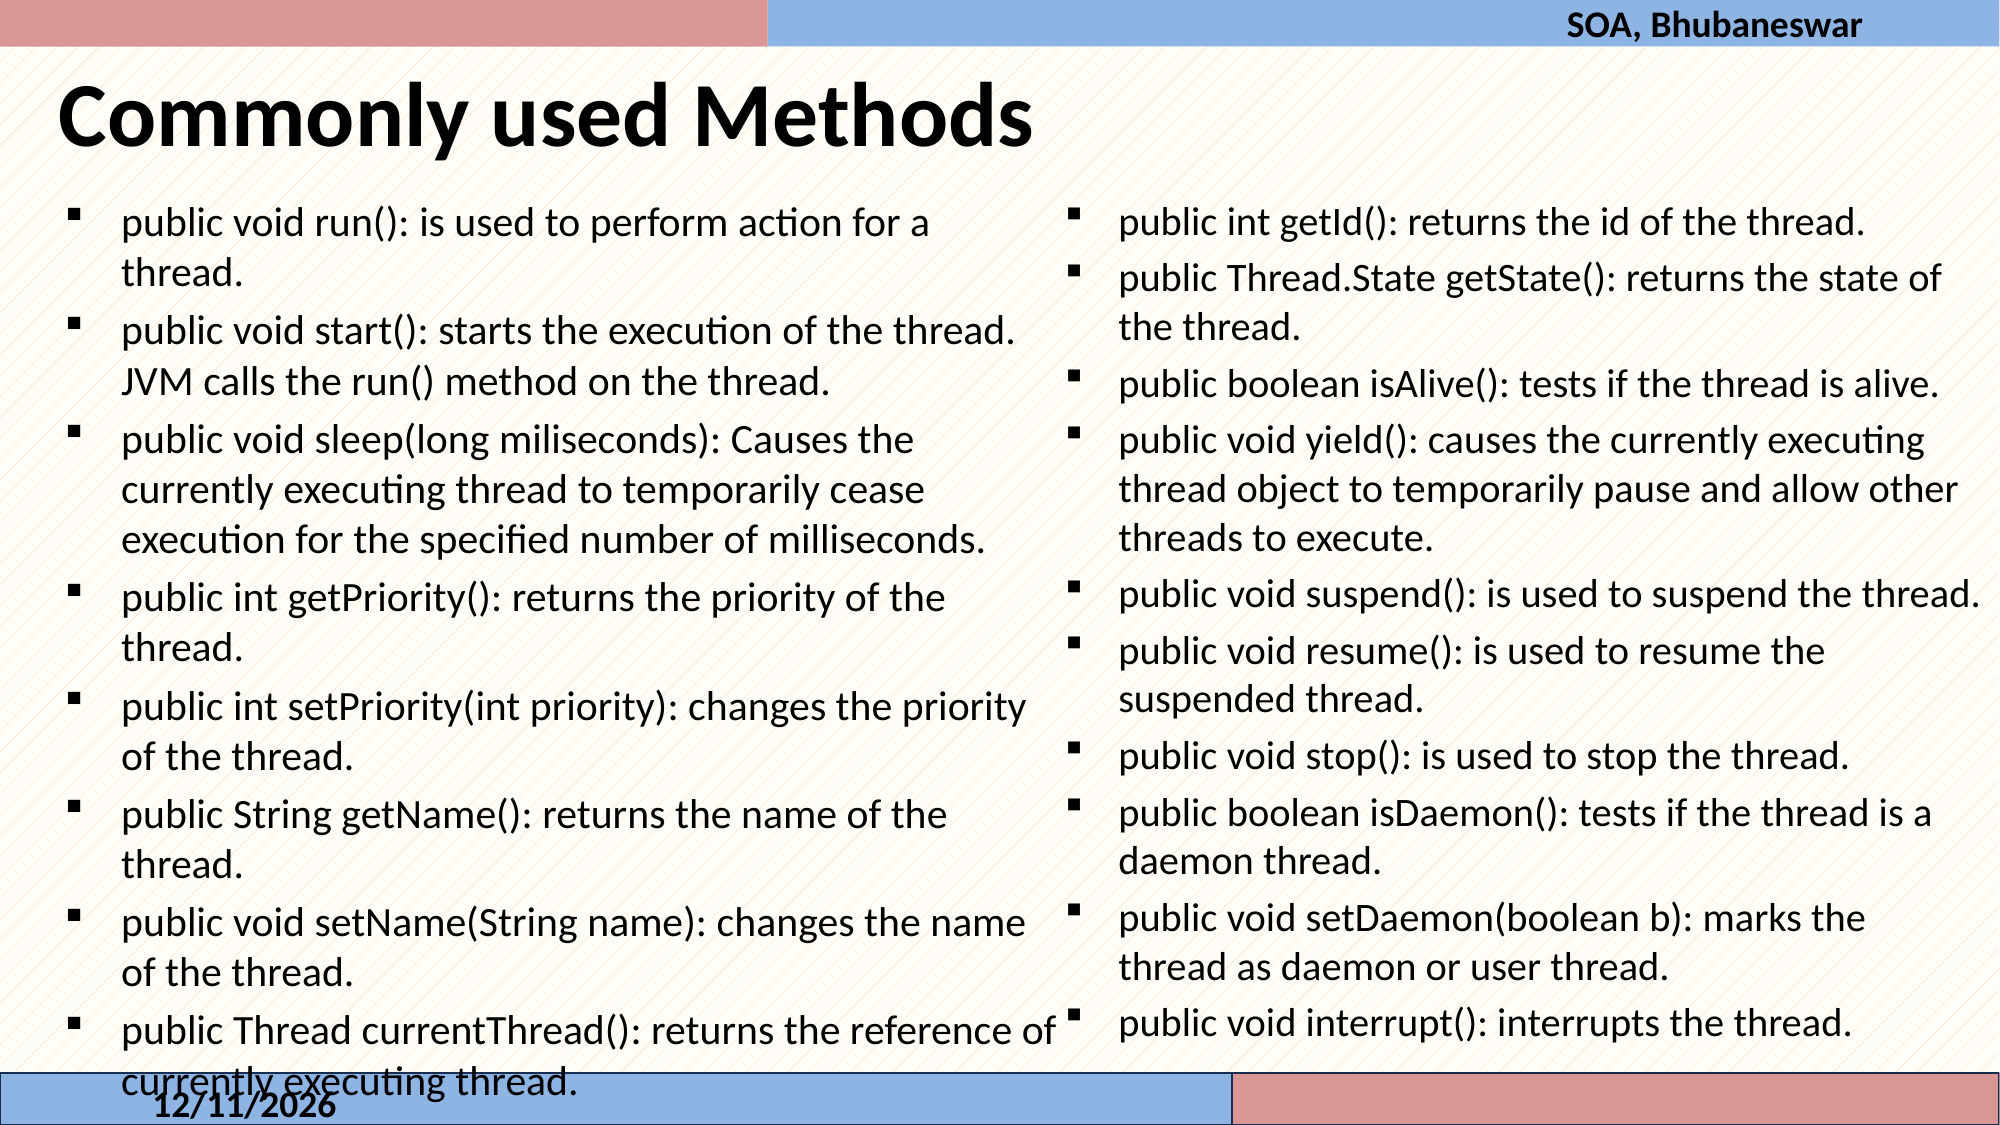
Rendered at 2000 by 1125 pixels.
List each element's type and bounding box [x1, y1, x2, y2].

text_box [0, 0, 2000, 1125]
